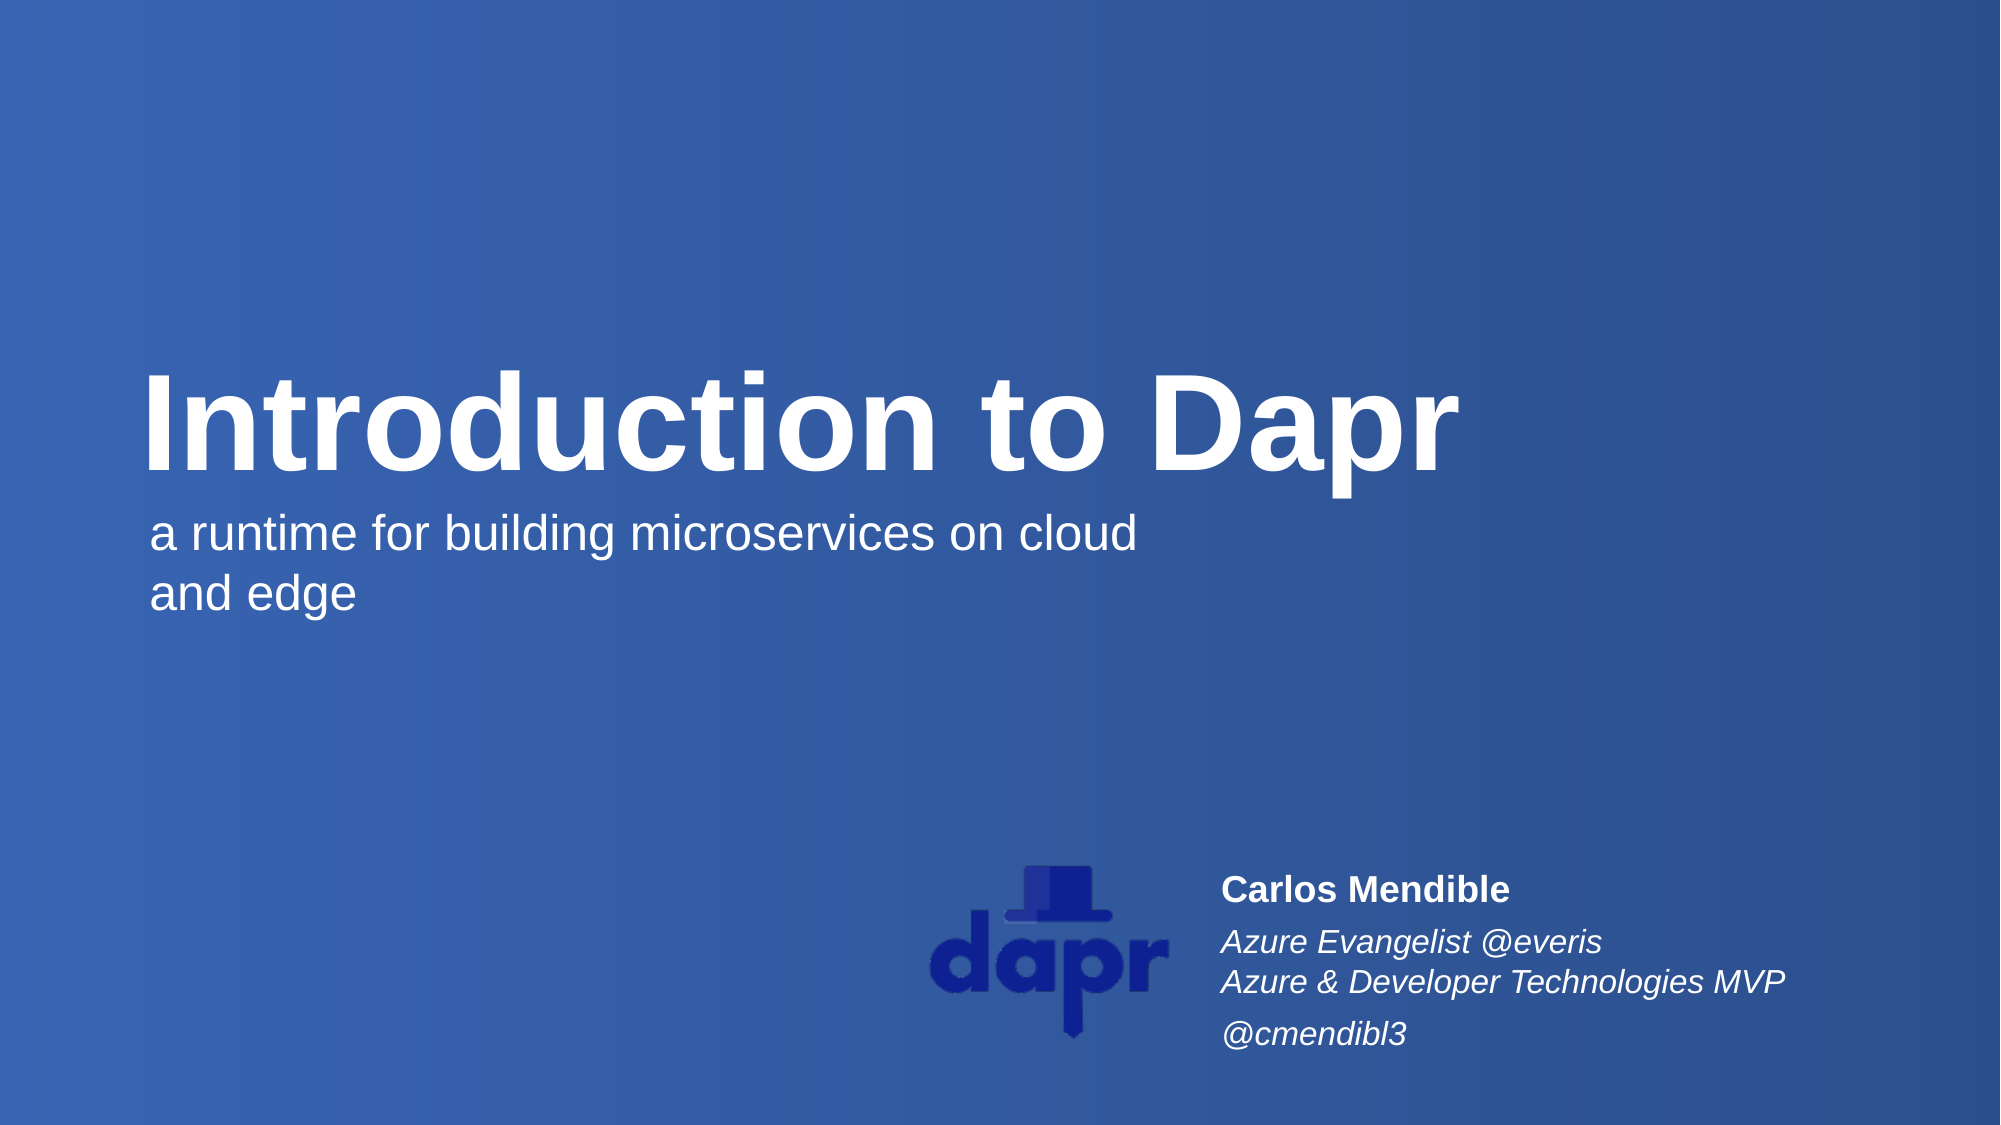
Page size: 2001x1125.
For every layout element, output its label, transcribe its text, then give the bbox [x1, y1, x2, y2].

picture [893, 796, 1207, 1109]
text_box @cmendibl3 [1207, 1004, 1856, 1060]
text_box Azure Evangelist @everis Azure & Developer Technologies MVP [1207, 912, 1856, 1004]
text_box Introduction to Dapr [126, 325, 1797, 506]
text_box Carlos Mendible [1207, 857, 1856, 912]
text_box a runtime for building microservices on cloud and edge [134, 493, 1173, 629]
